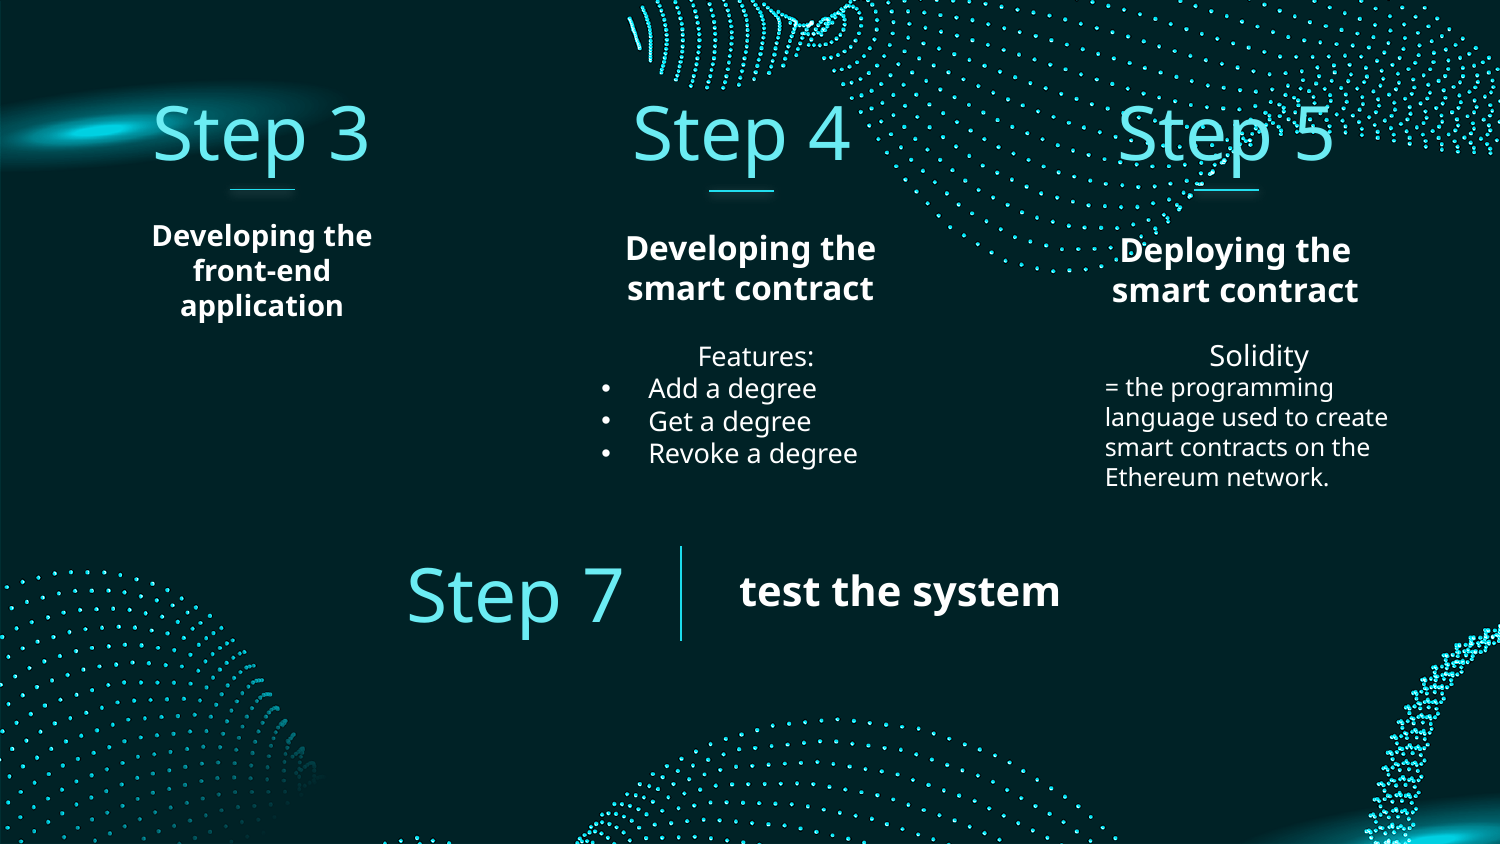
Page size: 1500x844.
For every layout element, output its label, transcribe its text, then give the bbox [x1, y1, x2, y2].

text_box Step 7 [346, 534, 686, 653]
title Deploying the smart contract [1074, 205, 1397, 325]
title Step 3 [92, 72, 432, 191]
title Step 4 [572, 72, 912, 191]
text_box test the system [719, 556, 1092, 631]
subtitle Features: Add a degree Get a degree Revoke a degree [586, 324, 926, 663]
picture [0, 0, 1500, 844]
title Developing the smart contract [581, 202, 921, 322]
title Developing the front-end application [92, 201, 432, 338]
subtitle Solidity = the programming language used to create smart contracts on the Ethereum network. [1089, 321, 1429, 661]
title Step 5 [1057, 72, 1397, 191]
